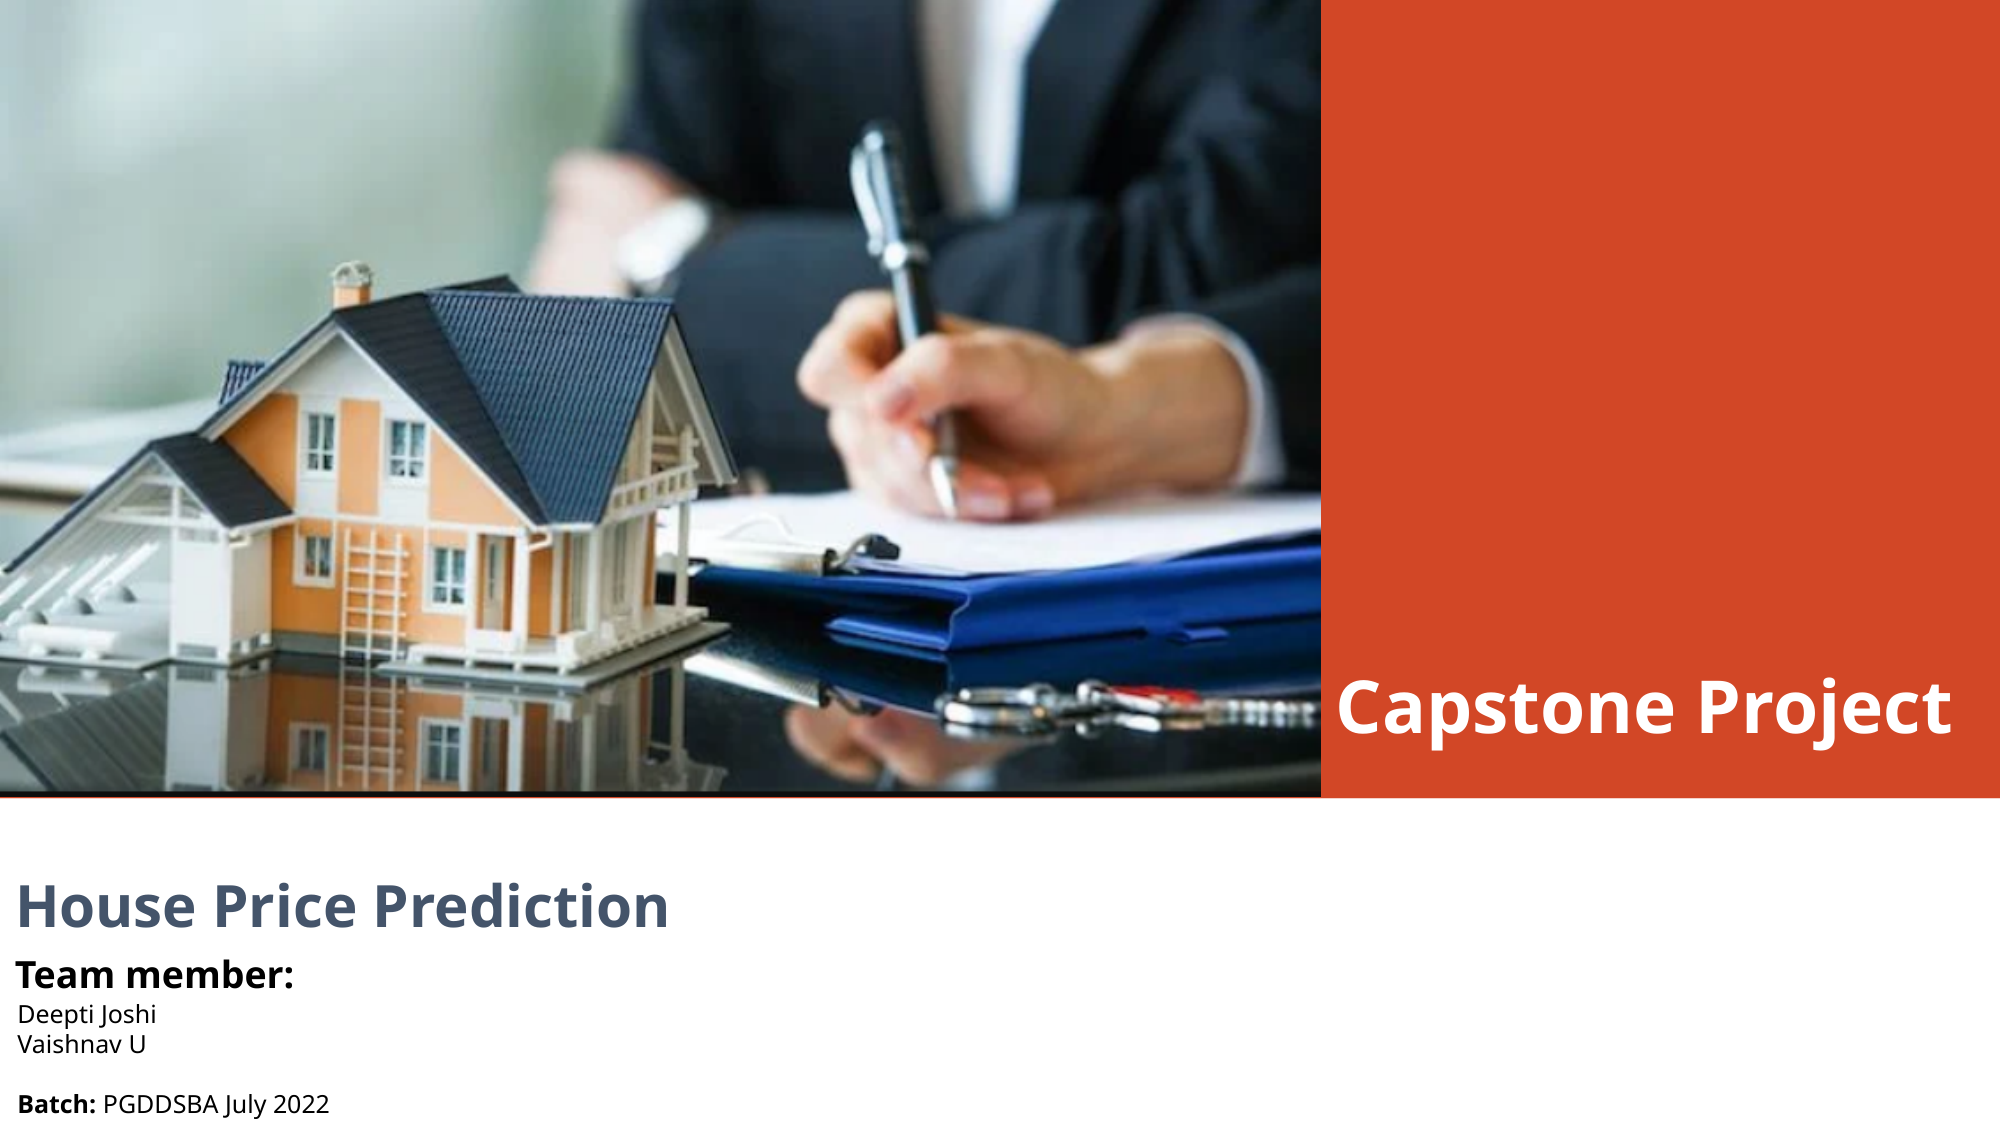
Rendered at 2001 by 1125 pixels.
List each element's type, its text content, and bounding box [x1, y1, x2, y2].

text_box Deepti Joshi Vaishnav U Batch: PGDDSBA July 2022 [2, 990, 413, 1125]
subtitle House Price Prediction [0, 827, 1676, 928]
title Capstone Project [1321, 573, 1987, 756]
text_box Team member: [0, 943, 498, 1003]
picture [0, 0, 1321, 797]
